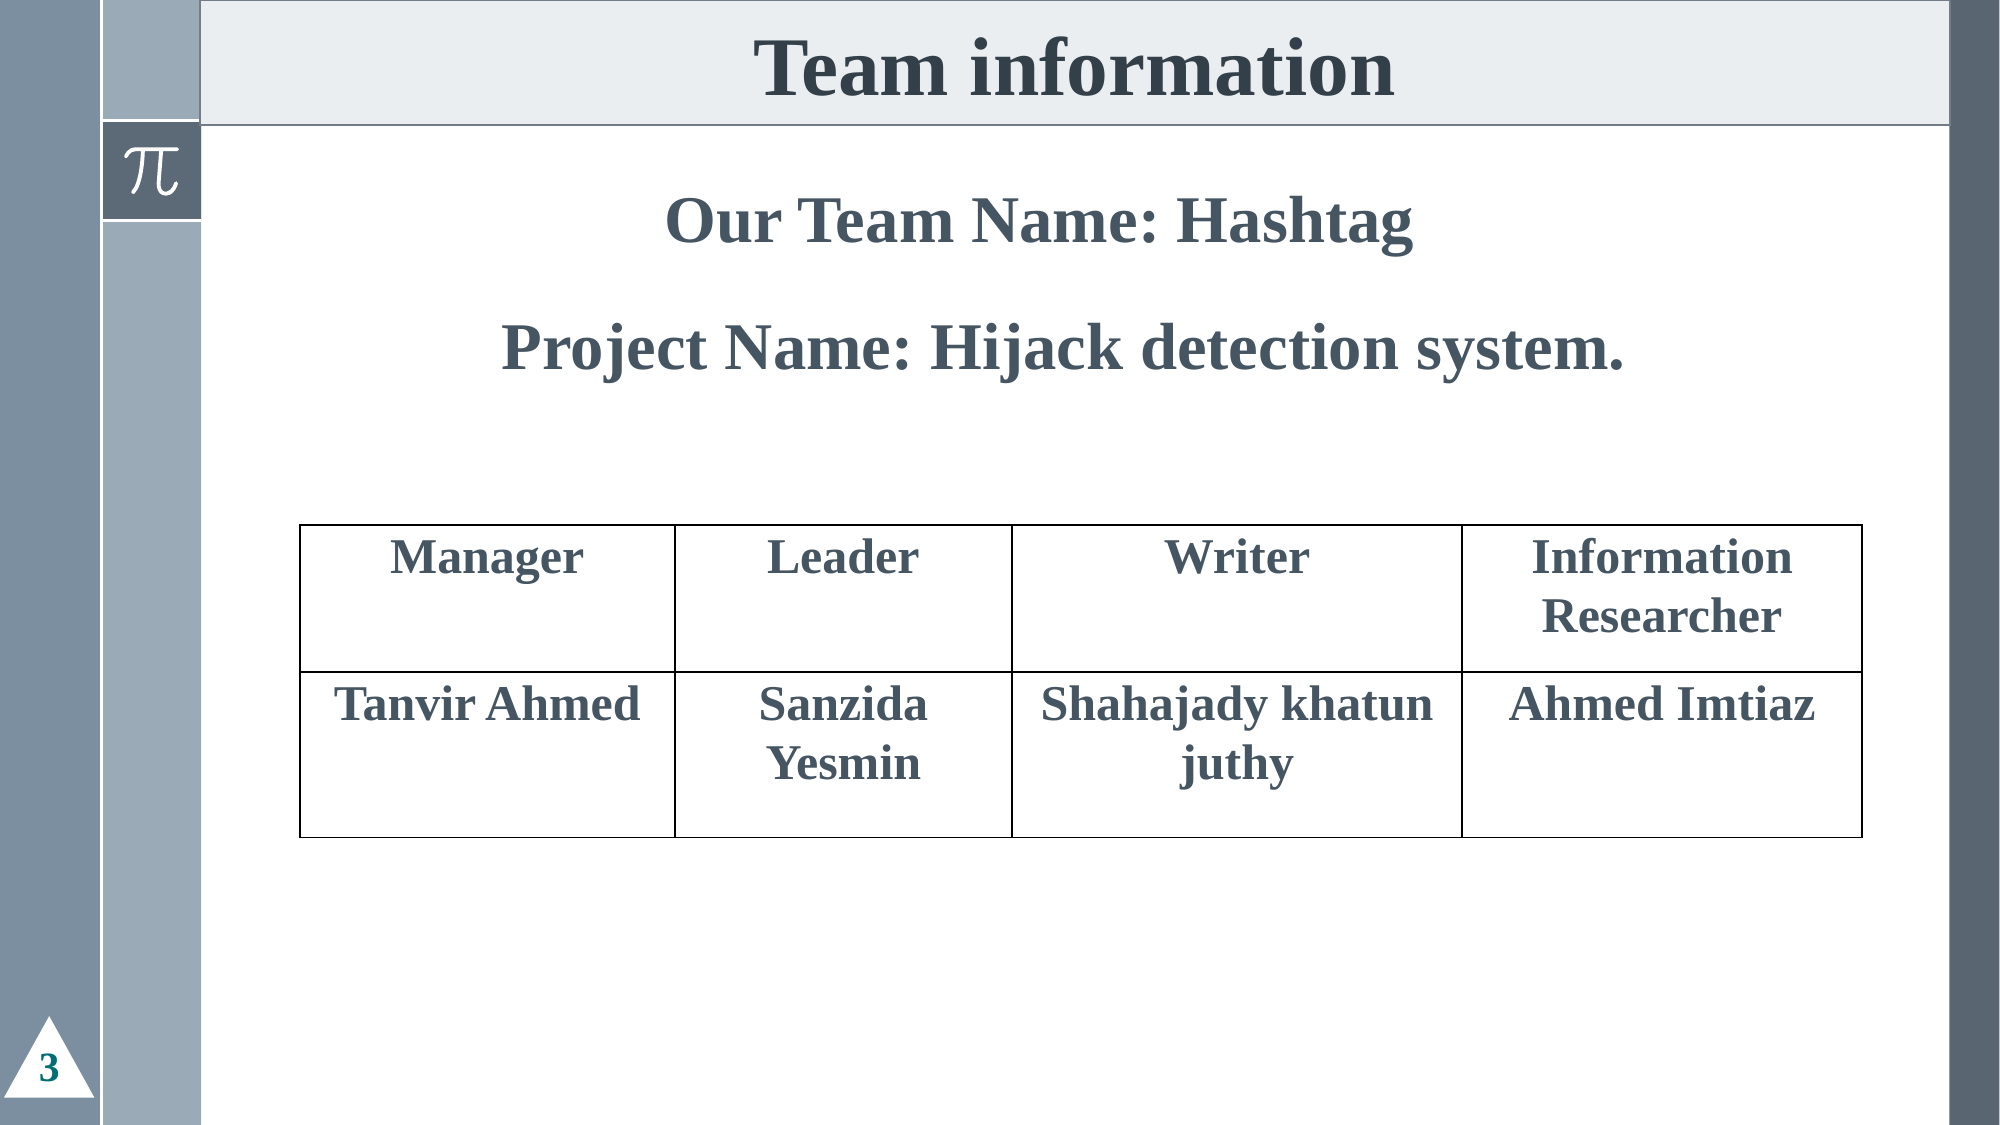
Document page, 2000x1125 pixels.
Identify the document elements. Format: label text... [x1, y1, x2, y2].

table_cell Ahmed Imtiaz [1463, 673, 1861, 837]
text_box Project Name: Hijack detection system. [487, 295, 1763, 391]
table_header Information Researcher [1463, 526, 1861, 671]
table_header Writer [1013, 526, 1461, 671]
table_header Manager [301, 526, 674, 671]
table_cell Tanvir Ahmed [301, 673, 674, 837]
table_header Leader [676, 526, 1011, 671]
text_box Our Team Name: Hashtag [649, 168, 1562, 264]
title Team information [679, 0, 1470, 121]
text_box [4, 1063, 95, 1098]
table_cell Shahajady khatun juthy [1013, 673, 1461, 837]
table_cell Sanzida Yesmin [676, 673, 1011, 837]
text_box 3 [23, 1025, 83, 1079]
text_box [199, 0, 1951, 126]
text_box [44, 1016, 55, 1025]
